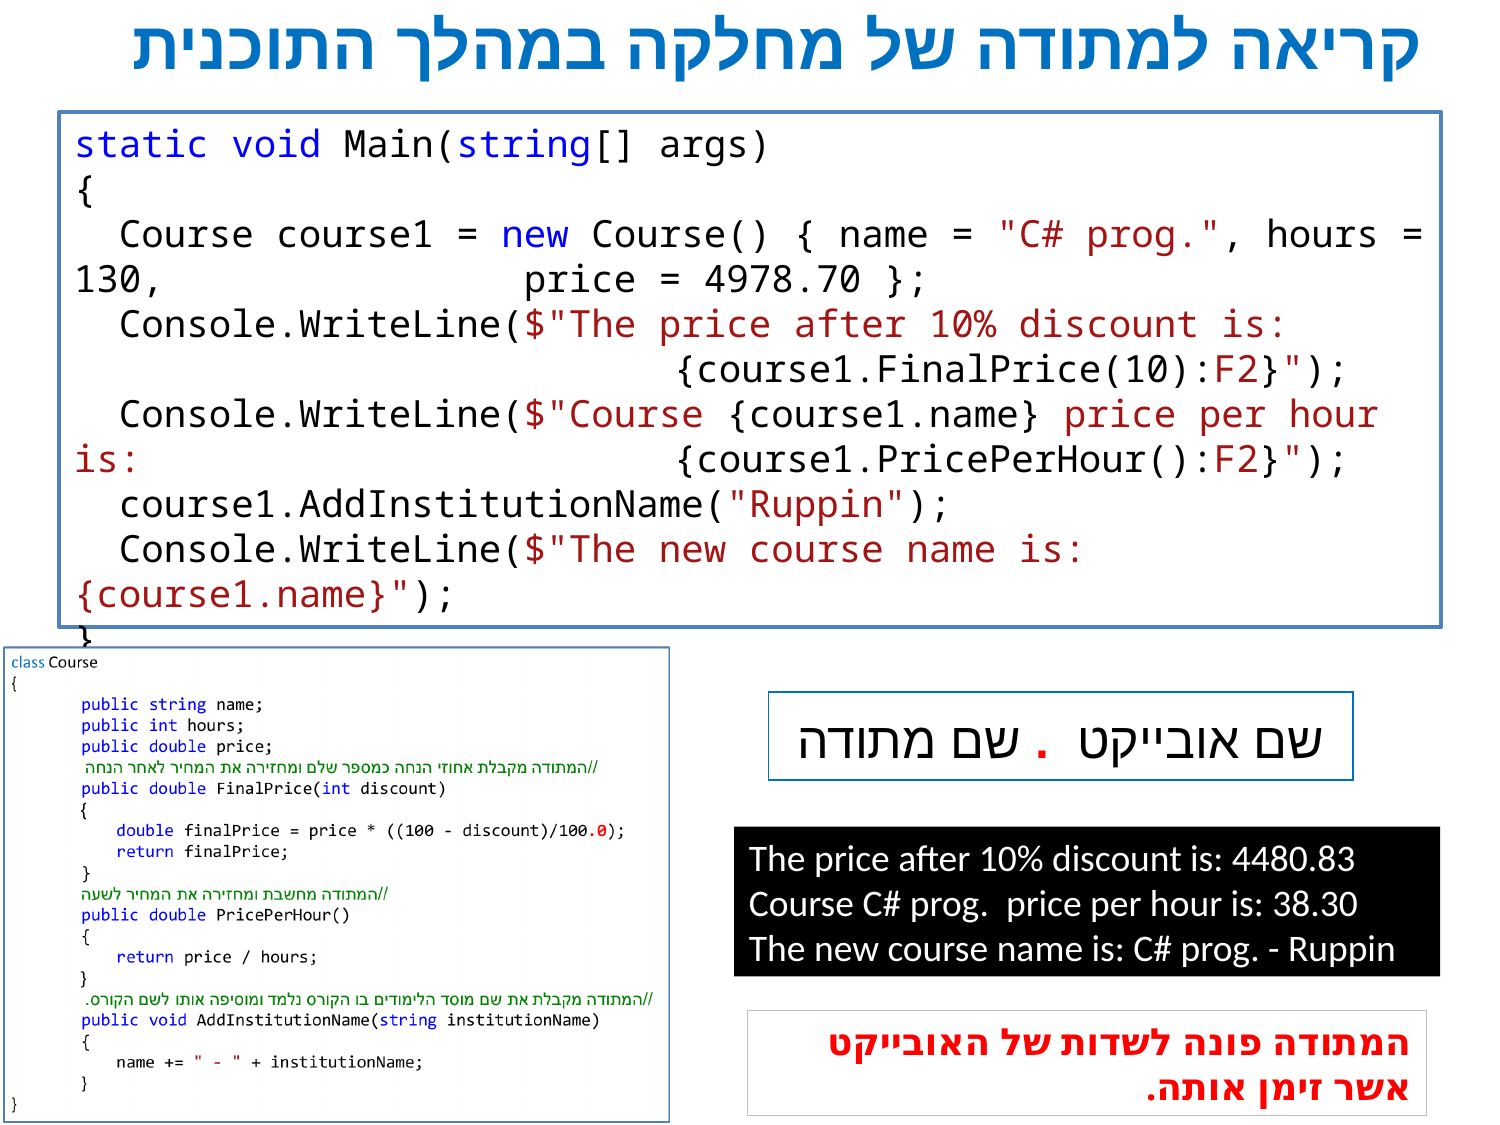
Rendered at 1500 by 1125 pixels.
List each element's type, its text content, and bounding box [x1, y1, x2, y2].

text_box The price after 10% discount is: 4480.83 Course C# prog. price per hour is: 38.30 The new course name is: C# prog. - Ruppin [734, 826, 1441, 977]
text_box static void Main(string[] args) { Course course1 = new Course() { name = "C# prog.", hours = 130, price = 4978.70 }; Console.WriteLine($"The price after 10% discount is: {course1.FinalPrice(10):F2}"); Console.WriteLine($"Course {course1.name} price per hour is: {course1.PricePerHour():F2}"); course1.AddInstitutionName("Ruppin"); Console.WriteLine($"The new course name is: {course1.name}"); } [57, 110, 1443, 629]
picture [0, 645, 670, 1125]
text_box המתודה פונה לשדות של האובייקט אשר זימן אותה. [747, 1010, 1427, 1116]
title קריאה למתודה של מחלקה במהלך התוכנית [64, 7, 1472, 79]
text_box שם אובייקט . שם מתודה [768, 691, 1354, 780]
